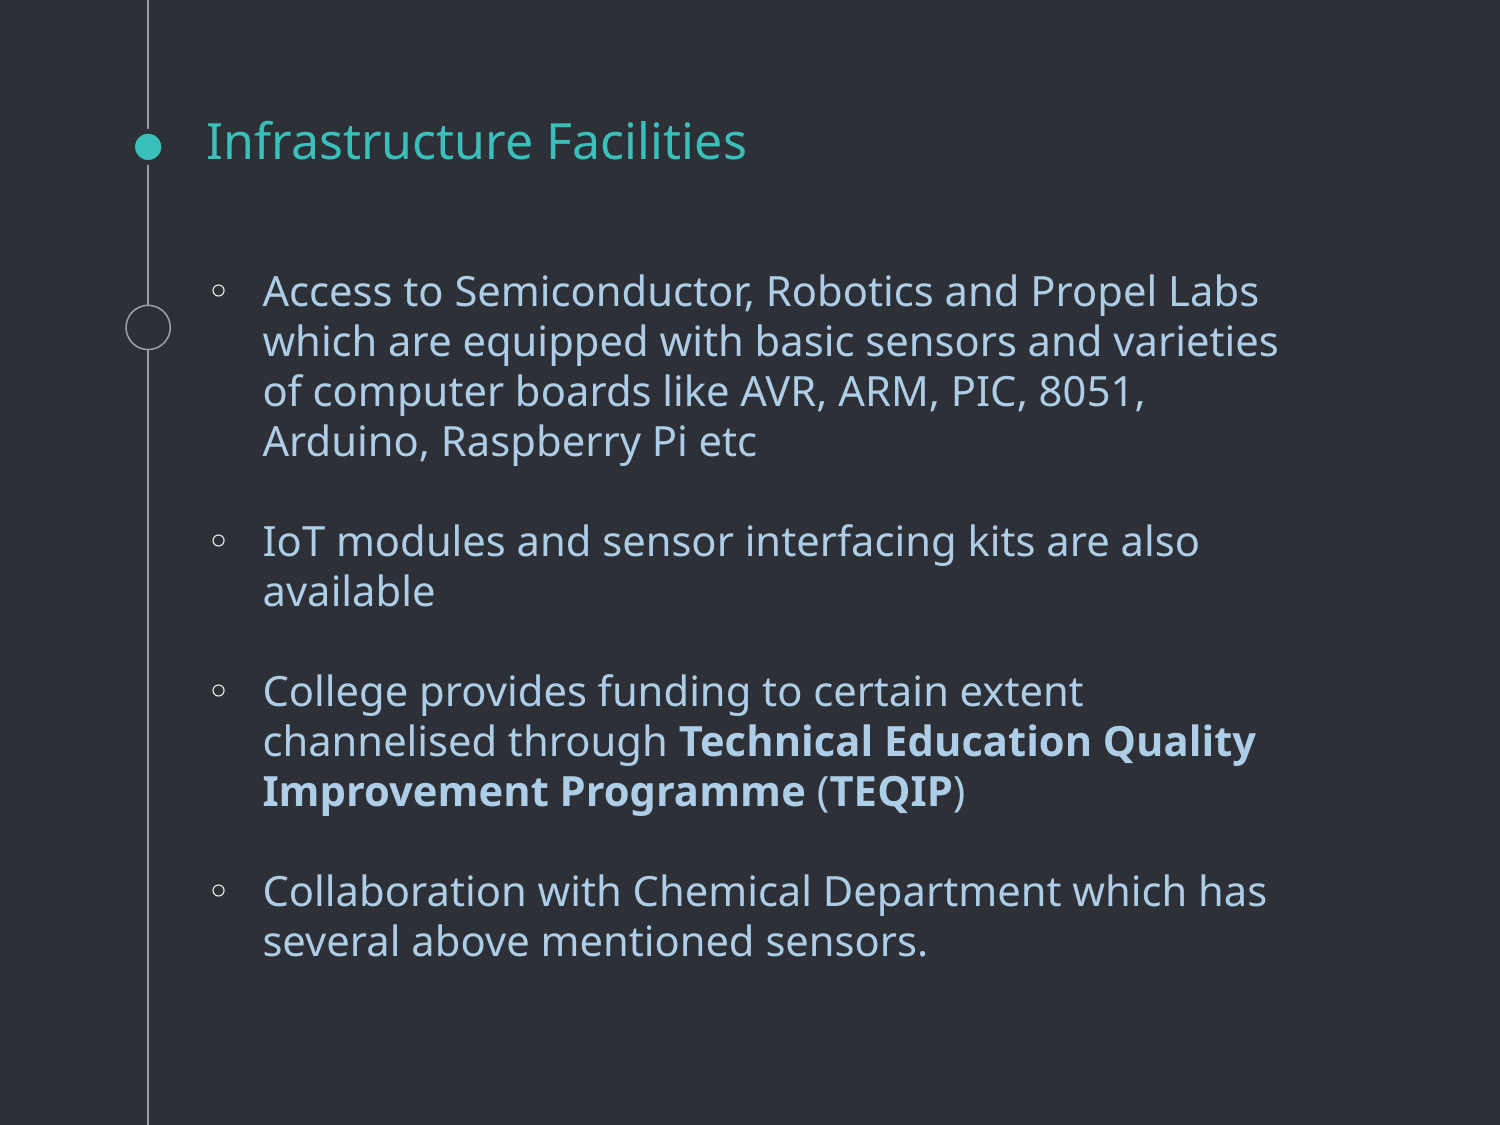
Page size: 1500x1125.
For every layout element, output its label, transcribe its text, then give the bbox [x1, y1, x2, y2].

list Access to Semiconductor, Robotics and Propel Labs which are equipped with basic sensors and varieties of computer boards like AVR, ARM, PIC, 8051, Arduino, Raspberry Pi etc IoT modules and sensor interfacing kits are also available College provides funding to certain extent channelised through Technical Education Quality Improvement Programme (TEQIP) Collaboration with Chemical Department which has several above mentioned sensors. [191, 249, 1317, 1065]
title Infrastructure Facilities [191, 109, 1317, 185]
